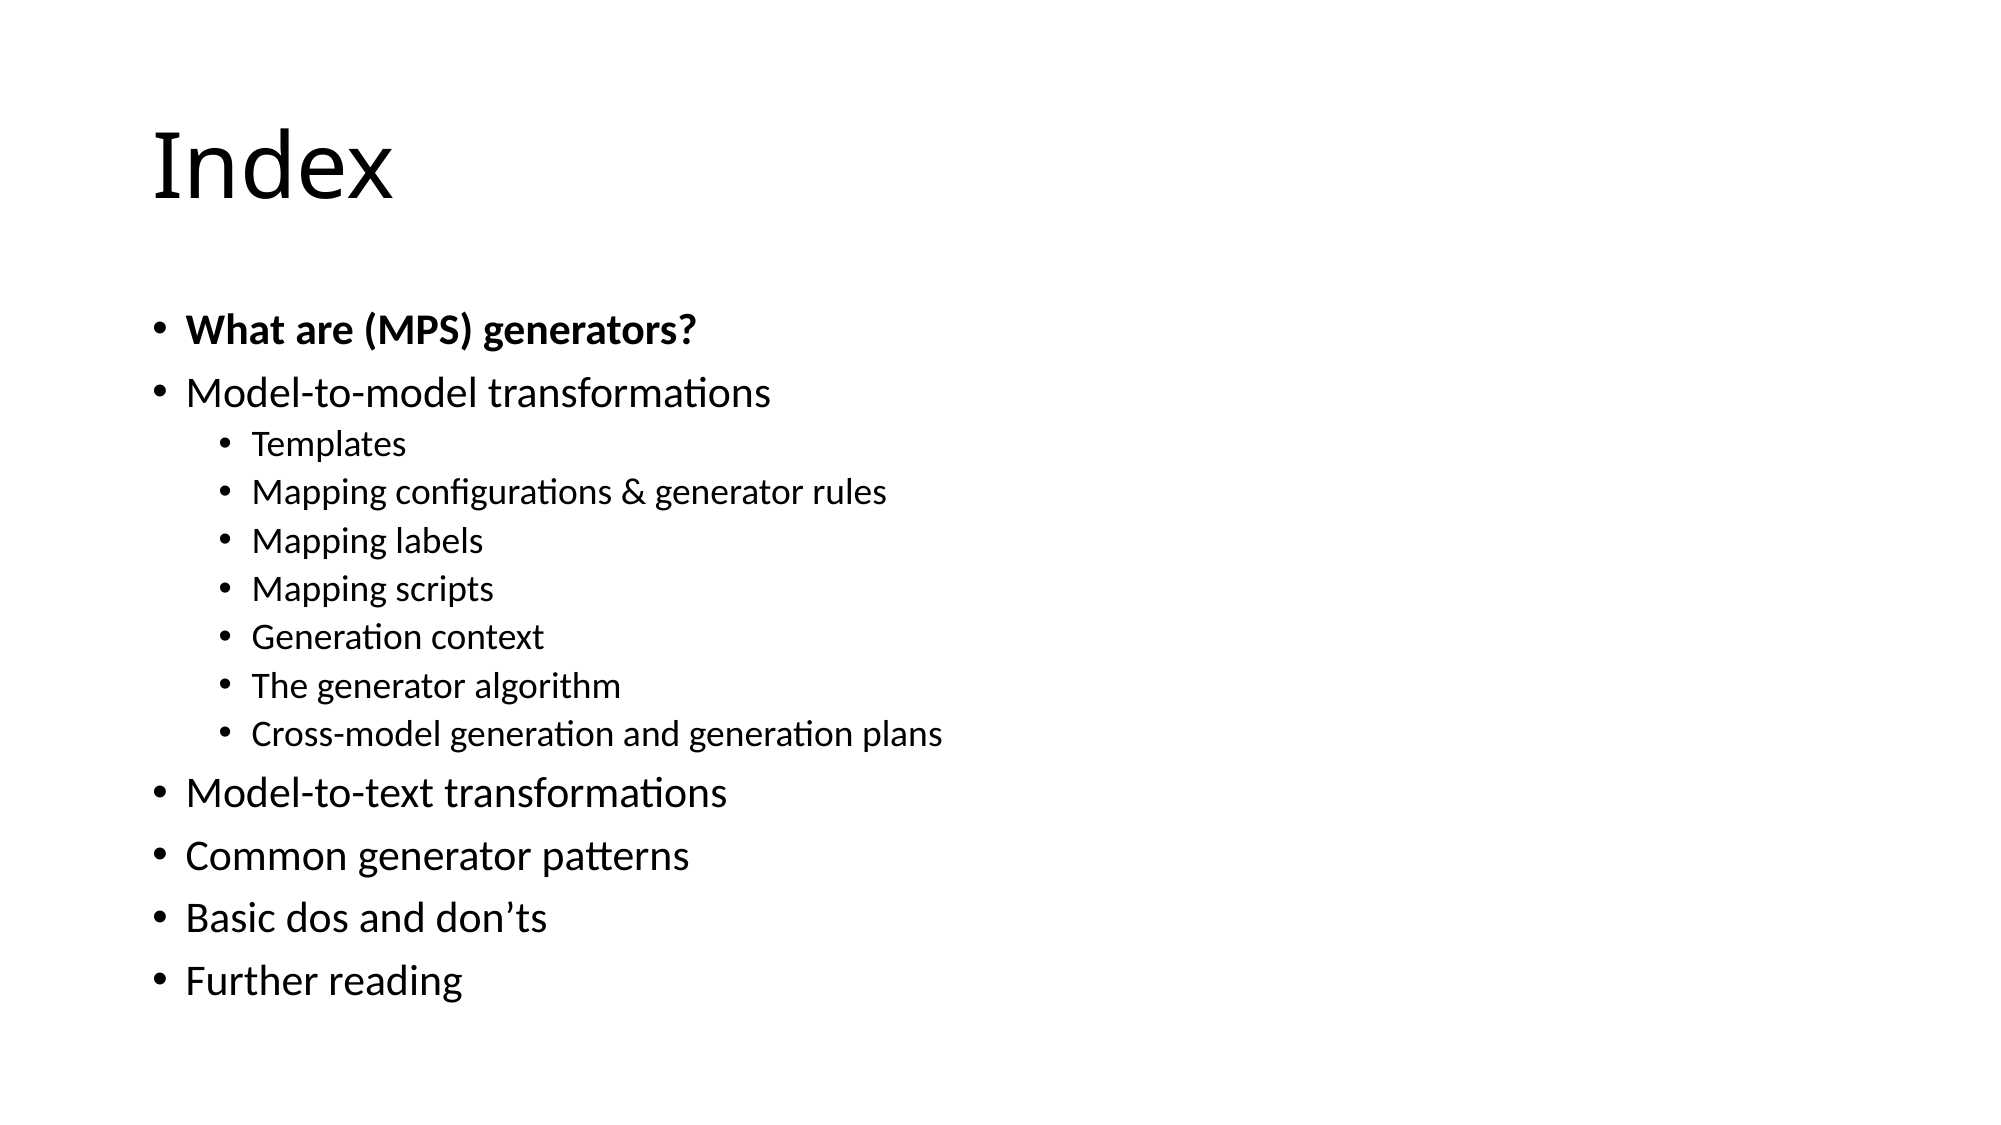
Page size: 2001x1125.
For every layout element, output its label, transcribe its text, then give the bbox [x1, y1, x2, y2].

title Index [137, 59, 1863, 278]
list What are (MPS) generators? Model-to-model transformations Templates Mapping configurations & generator rules Mapping labels Mapping scripts Generation context The generator algorithm Cross-model generation and generation plans Model-to-text transformations Common generator patterns Basic dos and don’ts Further reading [137, 299, 1863, 1014]
